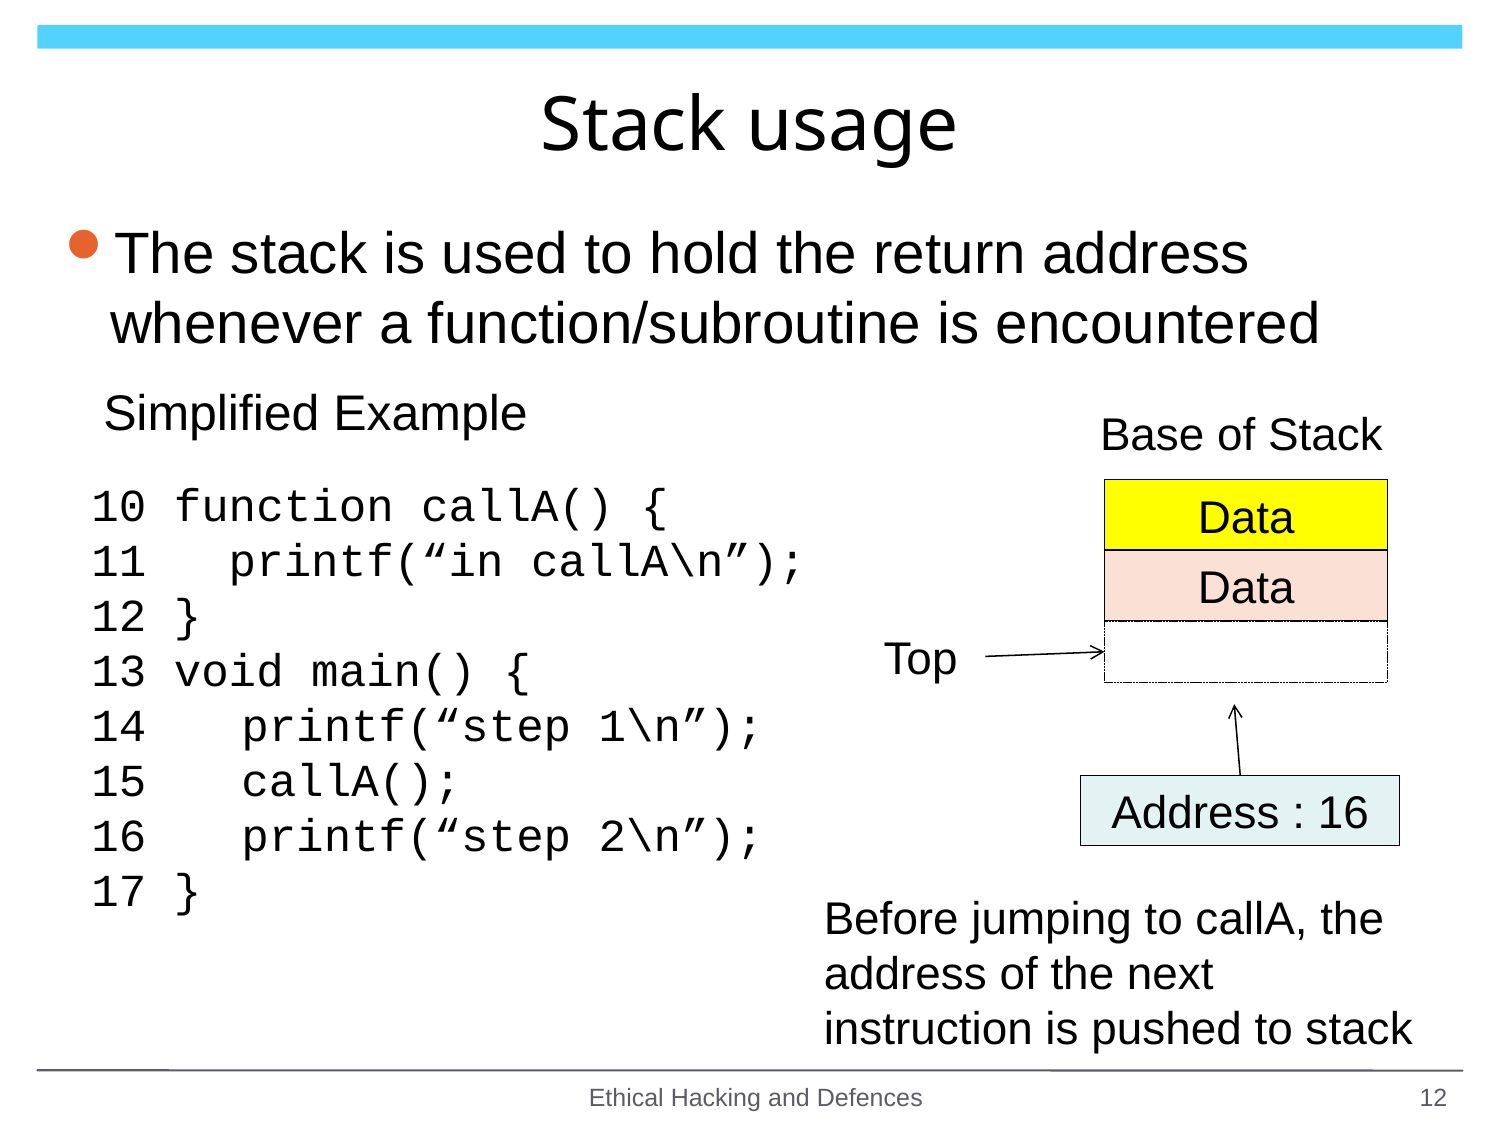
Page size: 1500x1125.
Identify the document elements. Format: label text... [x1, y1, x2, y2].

text_box [1104, 621, 1388, 683]
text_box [985, 651, 1105, 658]
text_box Address : 16 [1080, 775, 1400, 846]
list The stack is used to hold the return address whenever a function/subroutine is encountered [50, 208, 1450, 1050]
title Stack usage [50, 45, 1450, 197]
text_box Data [1104, 479, 1388, 550]
footer Ethical Hacking and Defences [474, 1069, 1038, 1123]
text_box 10 function callA() { 11 printf(“in callA\n”); 12 } 13 void main() { 14 printf(“step 1\n”); 15 callA(); 16 printf(“step 2\n”); 17 } [76, 467, 951, 923]
text_box Before jumping to callA, the address of the next instruction is pushed to stack [809, 881, 1447, 1062]
text_box Data [1104, 550, 1388, 621]
text_box Base of Stack [1085, 397, 1399, 467]
slide_number 12 [1112, 1069, 1463, 1123]
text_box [1233, 703, 1241, 776]
text_box Top [868, 621, 986, 692]
text_box Simplified Example [88, 373, 644, 449]
